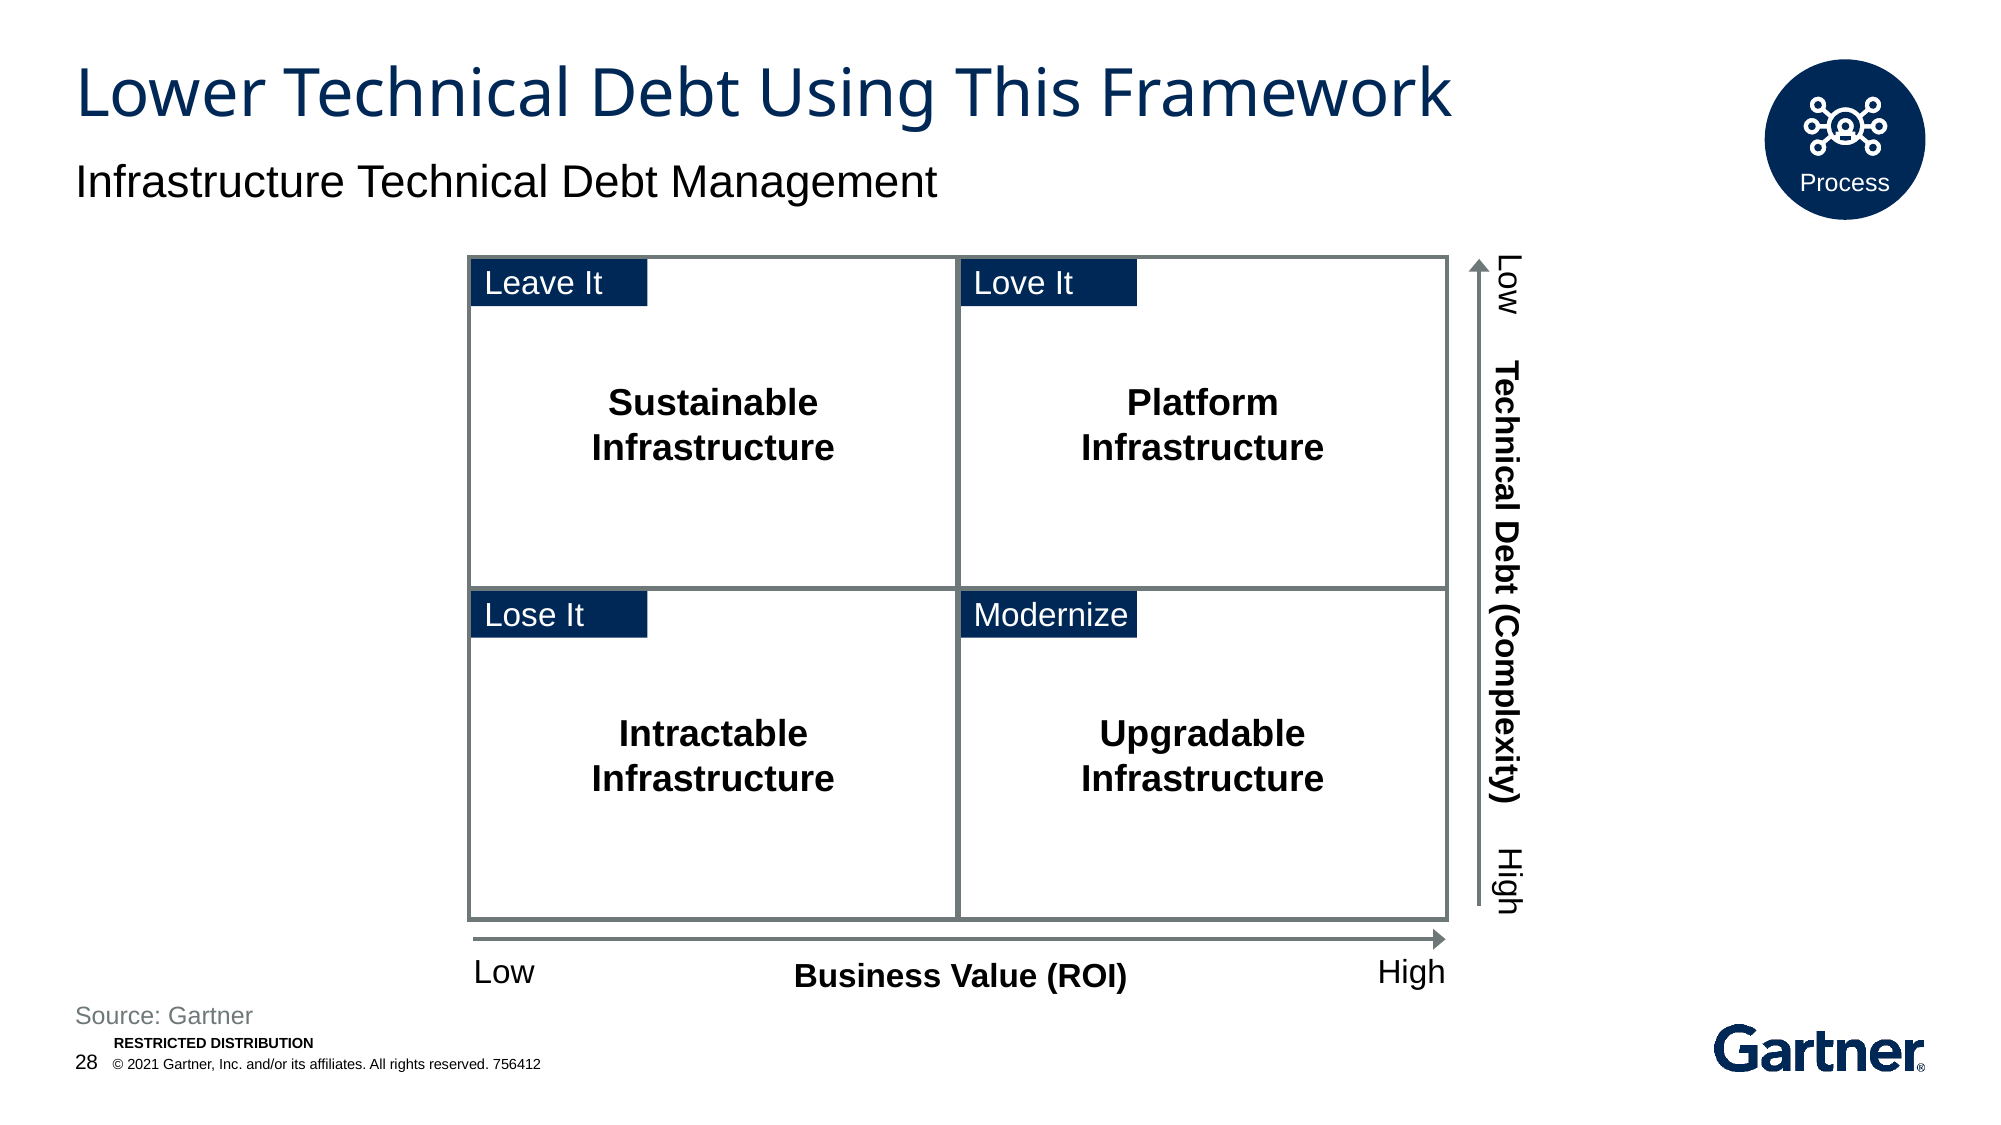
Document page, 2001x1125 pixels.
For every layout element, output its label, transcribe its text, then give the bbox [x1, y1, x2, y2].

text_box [458, 238, 1541, 1003]
text_box Source: Gartner [75, 999, 1602, 1034]
picture [1714, 1024, 1925, 1072]
title Lower Technical Debt Using This Framework [75, 59, 1764, 134]
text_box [1764, 59, 1926, 220]
list Infrastructure Technical Debt Management [75, 157, 1764, 206]
